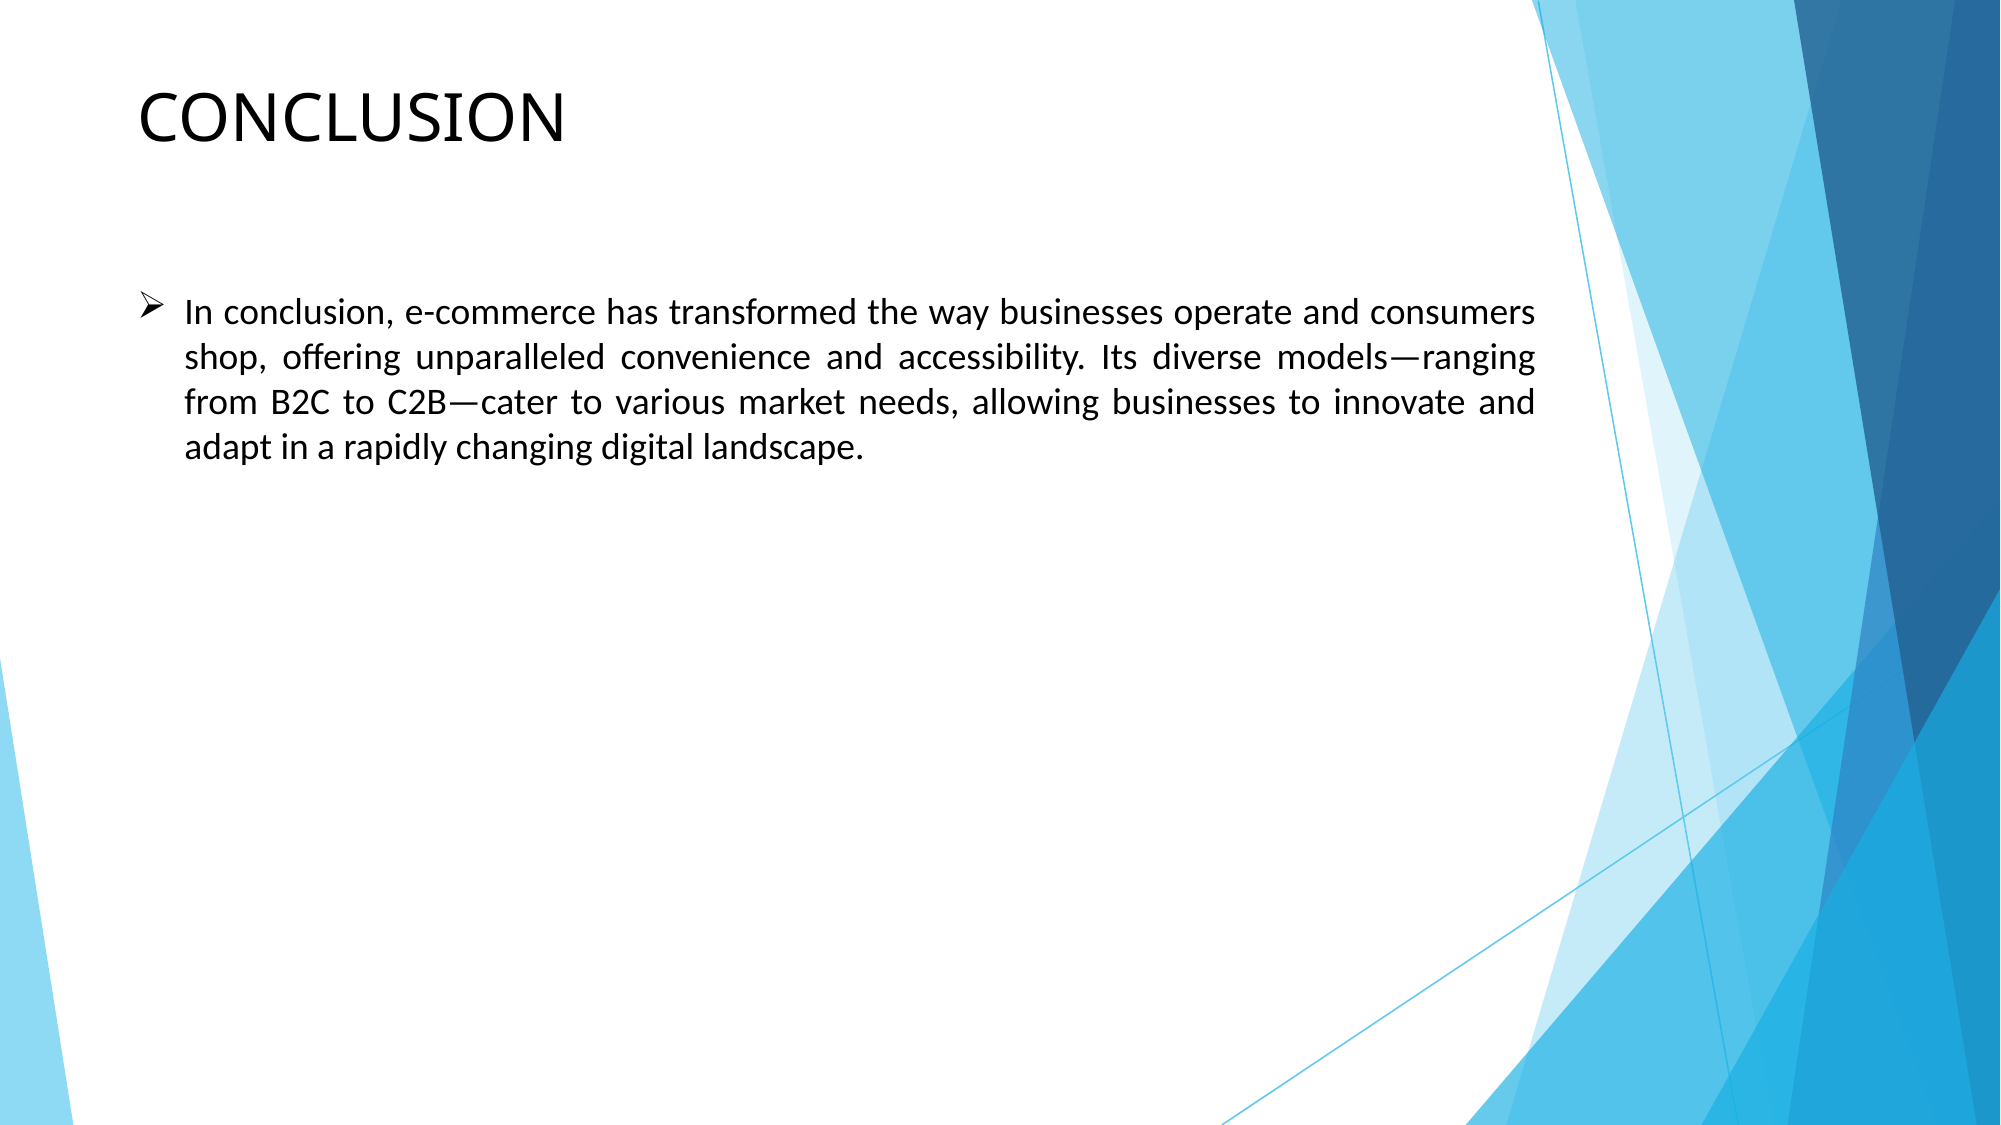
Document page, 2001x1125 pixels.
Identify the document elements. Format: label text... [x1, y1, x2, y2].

title CONCLUSION [137, 75, 1089, 160]
subtitle In conclusion, e-commerce has transformed the way businesses operate and consumers shop, offering unparalleled convenience and accessibility. Its diverse models—ranging from B2C to C2B—cater to various market needs, allowing businesses to innovate and adapt in a rapidly changing digital landscape. [137, 287, 1538, 470]
